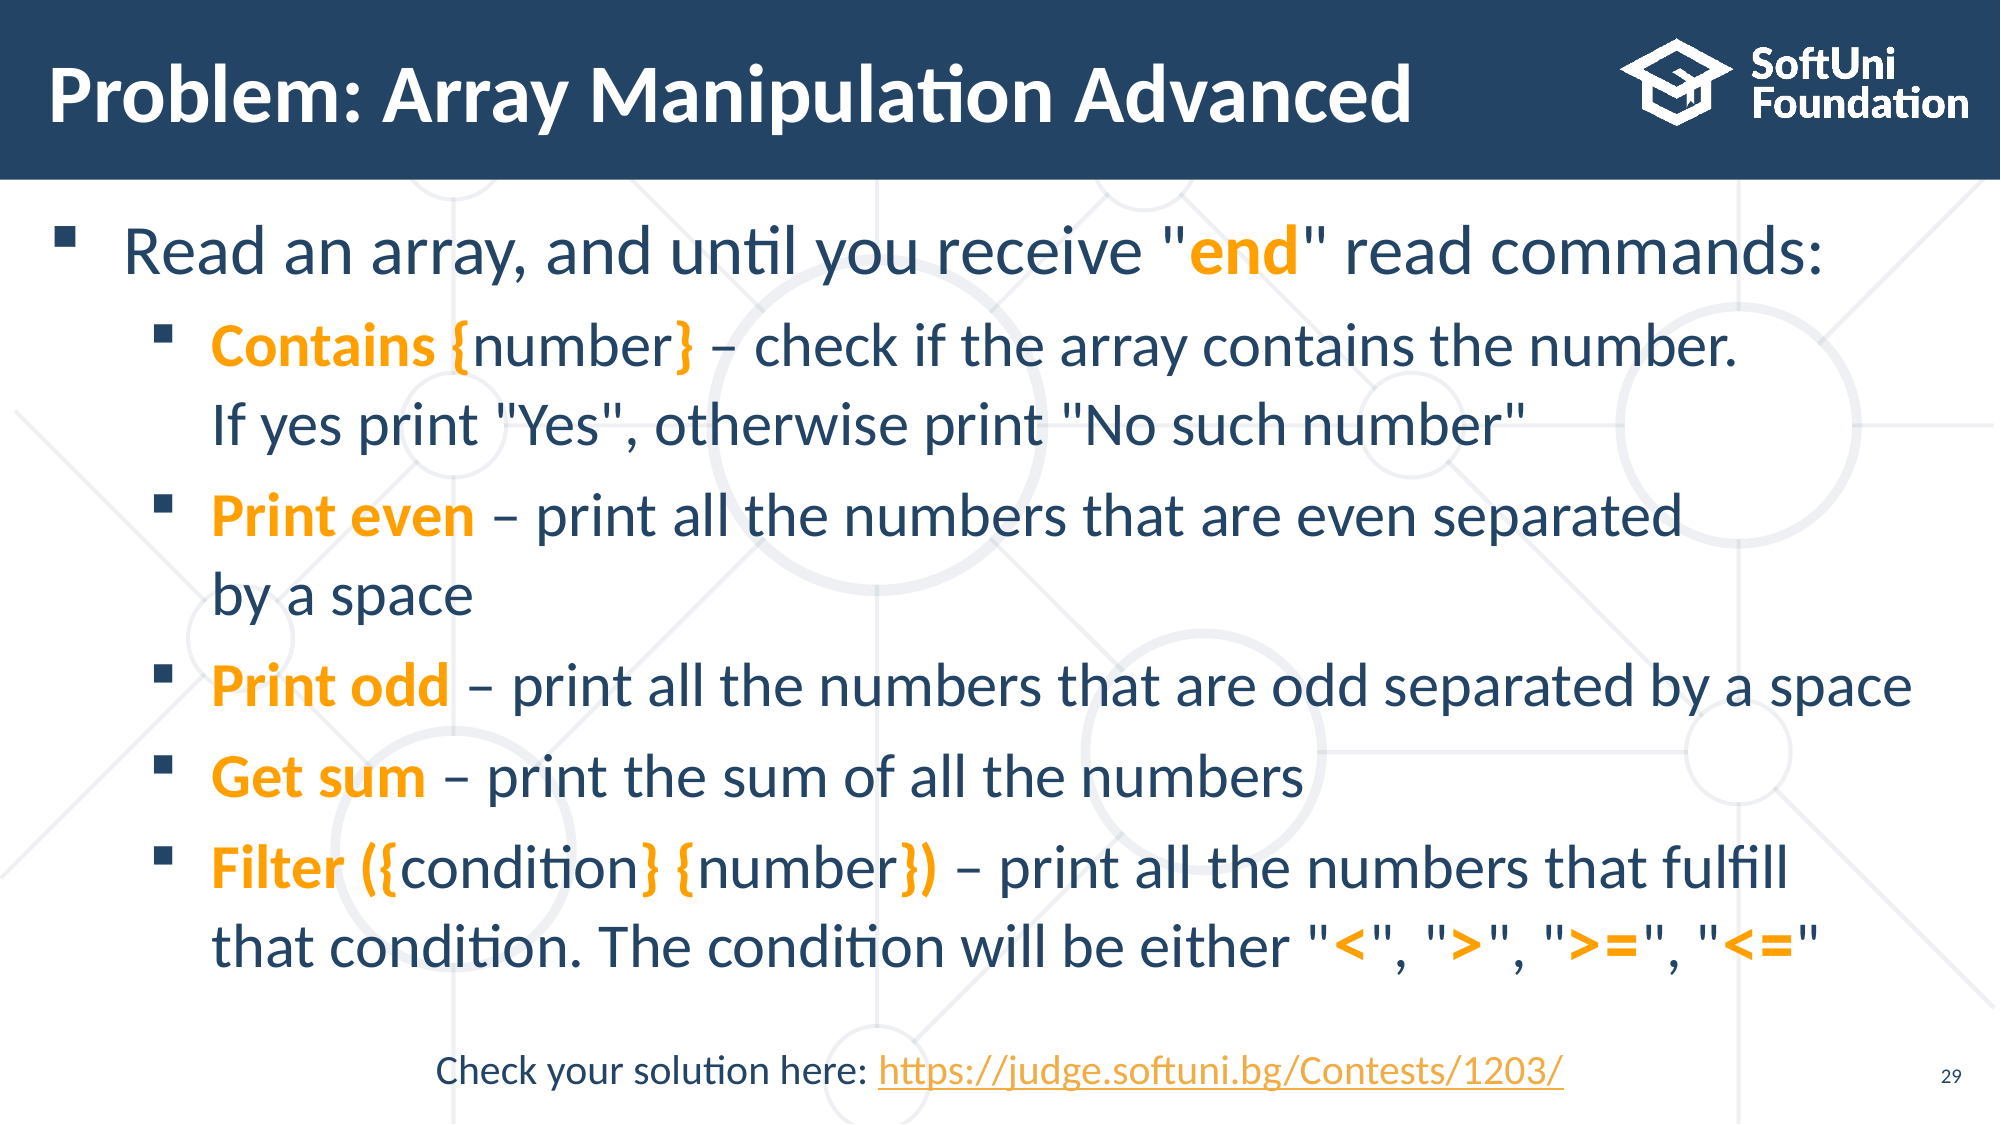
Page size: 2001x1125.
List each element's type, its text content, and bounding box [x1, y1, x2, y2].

title Problem: Array Manipulation Advanced [31, 16, 1591, 162]
picture [1619, 38, 1968, 126]
list Read an array, and until you receive "end" read commands: Contains {number} – check if the array contains the number. If yes print "Yes", otherwise print "No such number" Print even – print all the numbers that are even separated by a space Print odd – print all the numbers that are odd separated by a space Get sum – print the sum of all the numbers Filter ({condition} {number}) – print all the numbers that fulfill that condition. The condition will be either "<", ">", ">=", "<=" [31, 193, 1970, 1125]
slide_number 29 [1897, 1049, 1968, 1101]
text_box Check your solution here: https://judge.softuni.bg/Contests/1203/ [130, 1035, 1869, 1101]
